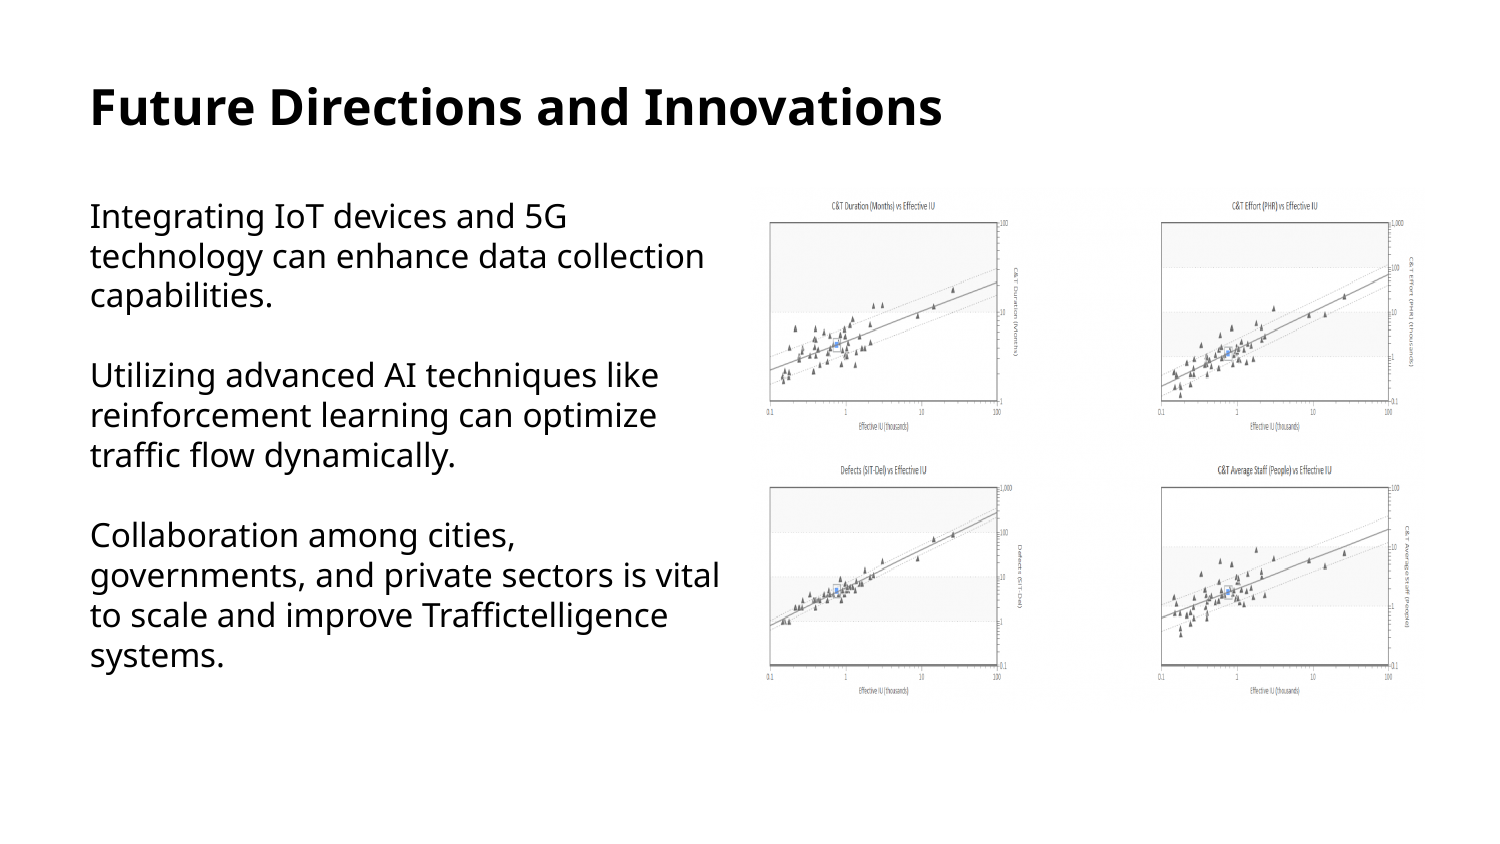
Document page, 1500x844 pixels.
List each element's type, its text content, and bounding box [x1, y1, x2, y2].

text_box Future Directions and Innovations [74, 37, 1425, 173]
text_box Integrating IoT devices and 5G technology can enhance data collection capabilities. Utilizing advanced AI techniques like reinforcement learning can optimize traffic flow dynamically. Collaboration among cities, governments, and private sectors is vital to scale and improve Traffictelligence systems. [74, 187, 749, 713]
picture [749, 187, 1425, 713]
